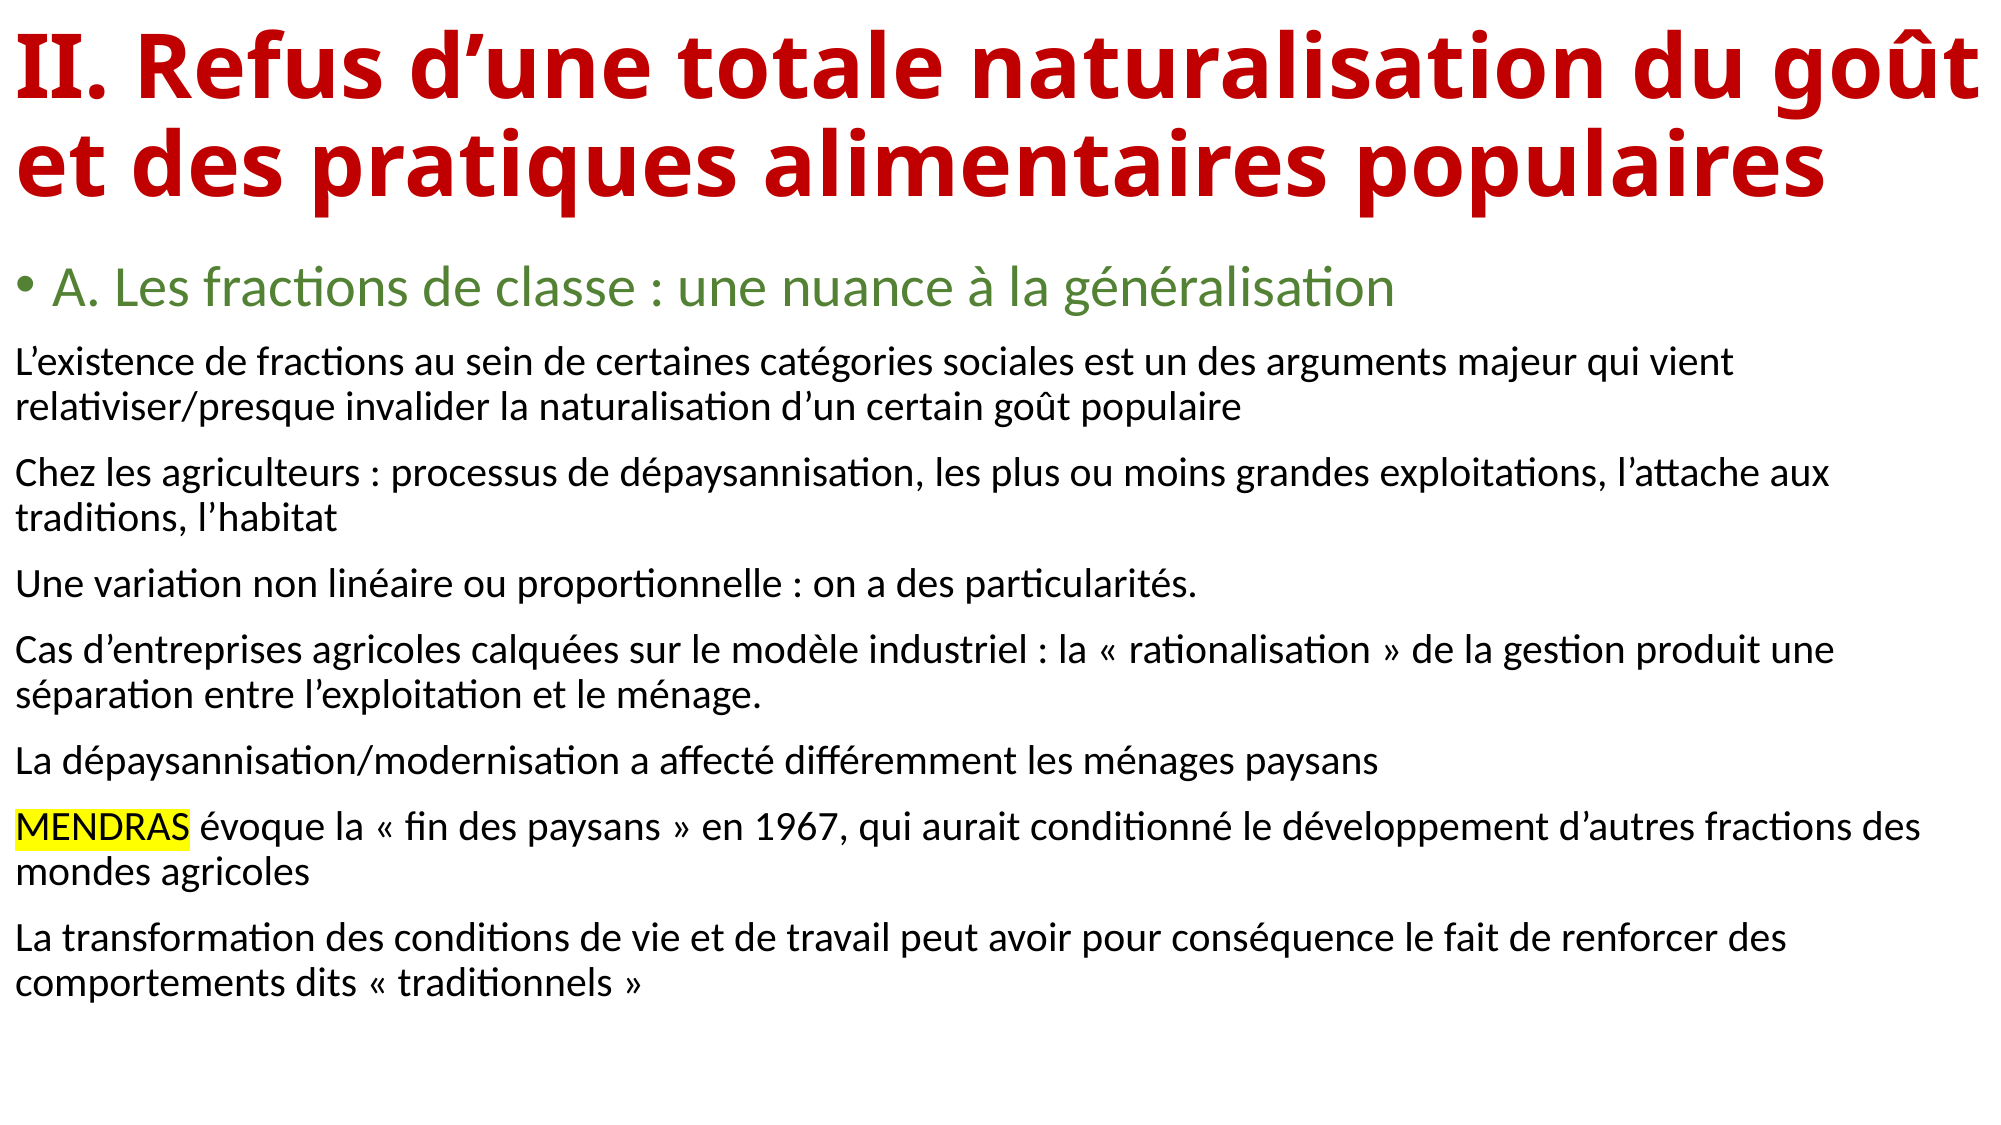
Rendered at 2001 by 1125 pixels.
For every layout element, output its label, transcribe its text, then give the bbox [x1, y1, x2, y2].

list A. Les fractions de classe : une nuance à la généralisation L’existence de fractions au sein de certaines catégories sociales est un des arguments majeur qui vient relativiser/presque invalider la naturalisation d’un certain goût populaire Chez les agriculteurs : processus de dépaysannisation, les plus ou moins grandes exploitations, l’attache aux traditions, l’habitat Une variation non linéaire ou proportionnelle : on a des particularités. Cas d’entreprises agricoles calquées sur le modèle industriel : la « rationalisation » de la gestion produit une séparation entre l’exploitation et le ménage. La dépaysannisation/modernisation a affecté différemment les ménages paysans MENDRAS évoque la « fin des paysans » en 1967, qui aurait conditionné le développement d’autres fractions des mondes agricoles La transformation des conditions de vie et de travail peut avoir pour conséquence le fait de renforcer des comportements dits « traditionnels » [0, 248, 2000, 1125]
title II. Refus d’une totale naturalisation du goût et des pratiques alimentaires populaires [0, 0, 2000, 237]
